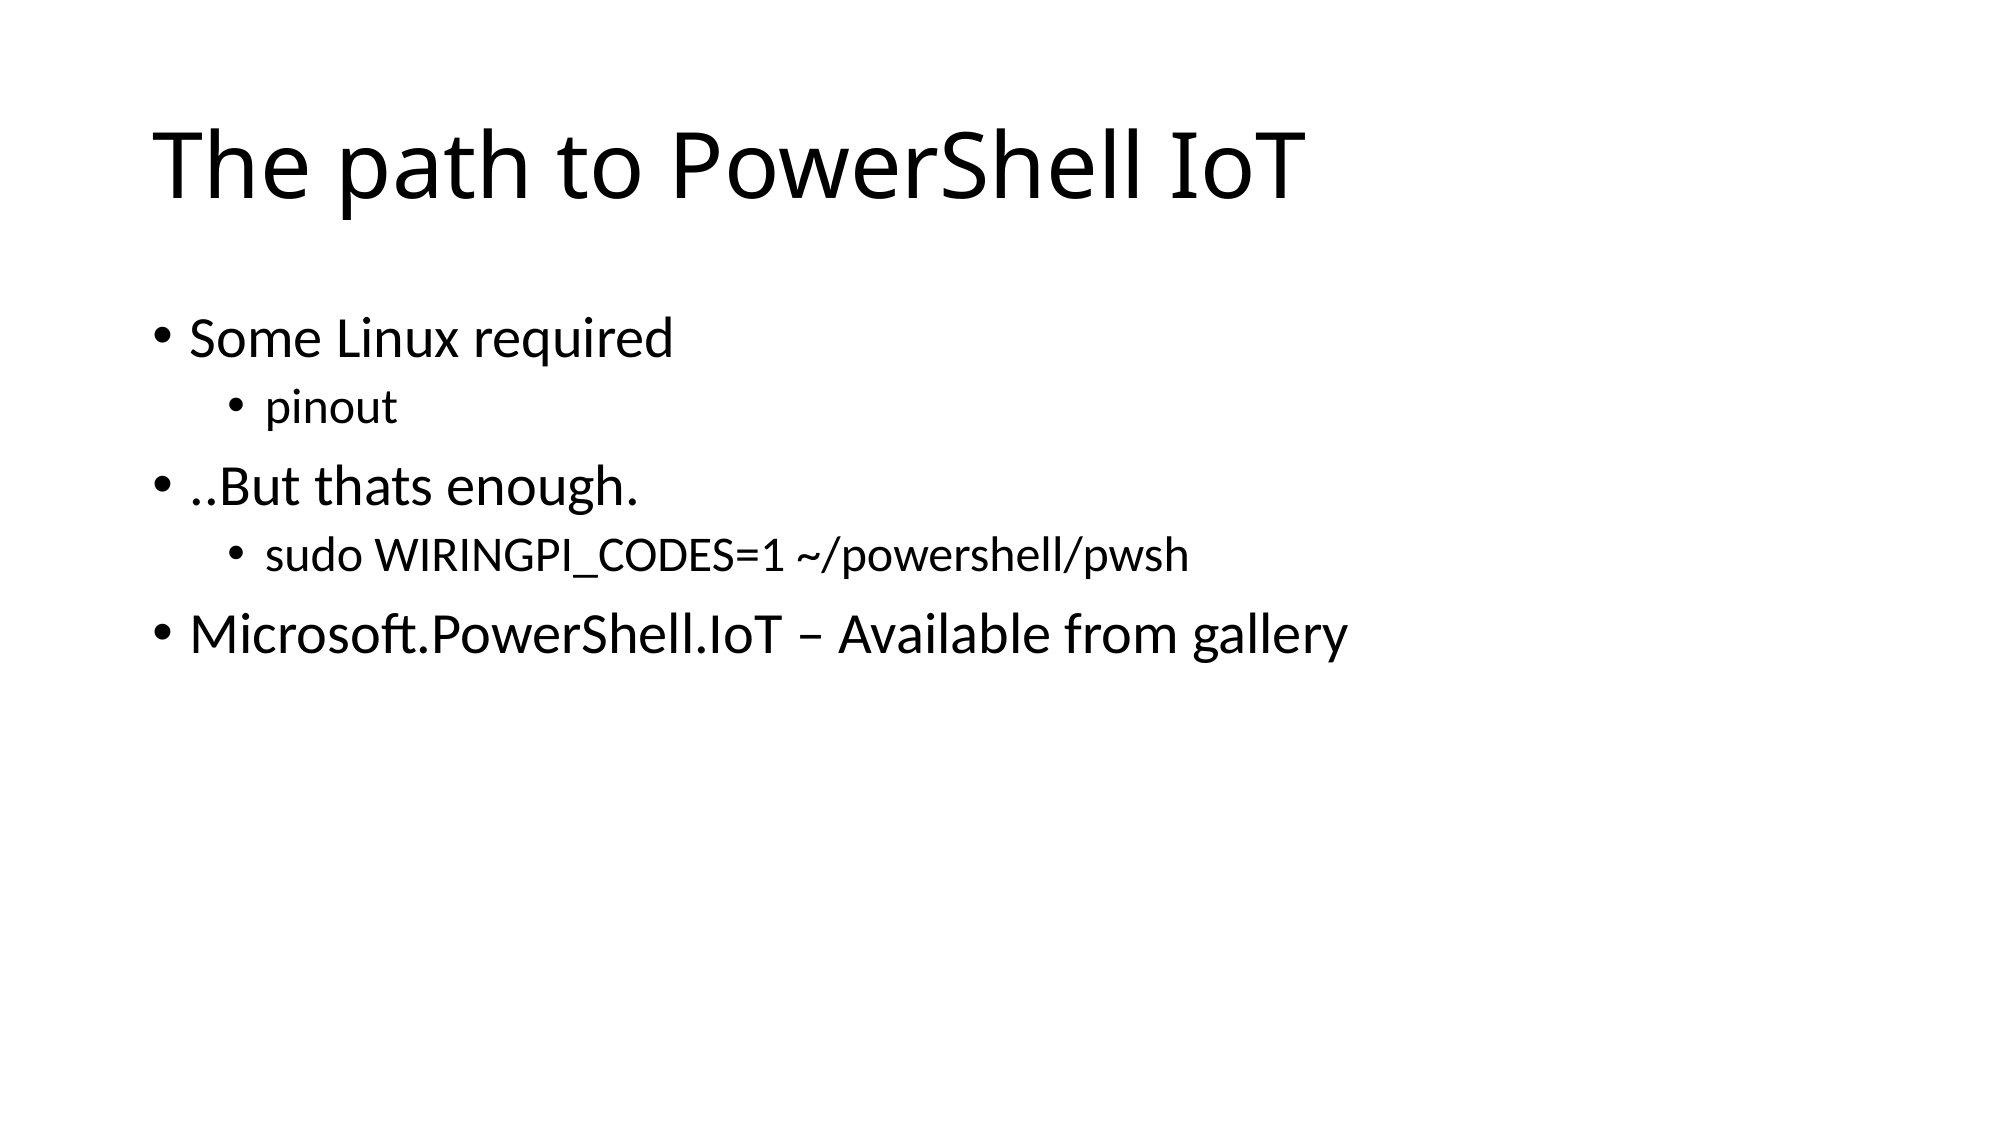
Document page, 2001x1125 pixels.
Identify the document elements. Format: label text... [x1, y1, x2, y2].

title The path to PowerShell IoT [137, 59, 1863, 278]
list Some Linux required pinout ..But thats enough. sudo WIRINGPI_CODES=1 ~/powershell/pwsh Microsoft.PowerShell.IoT – Available from gallery [137, 299, 1863, 1014]
